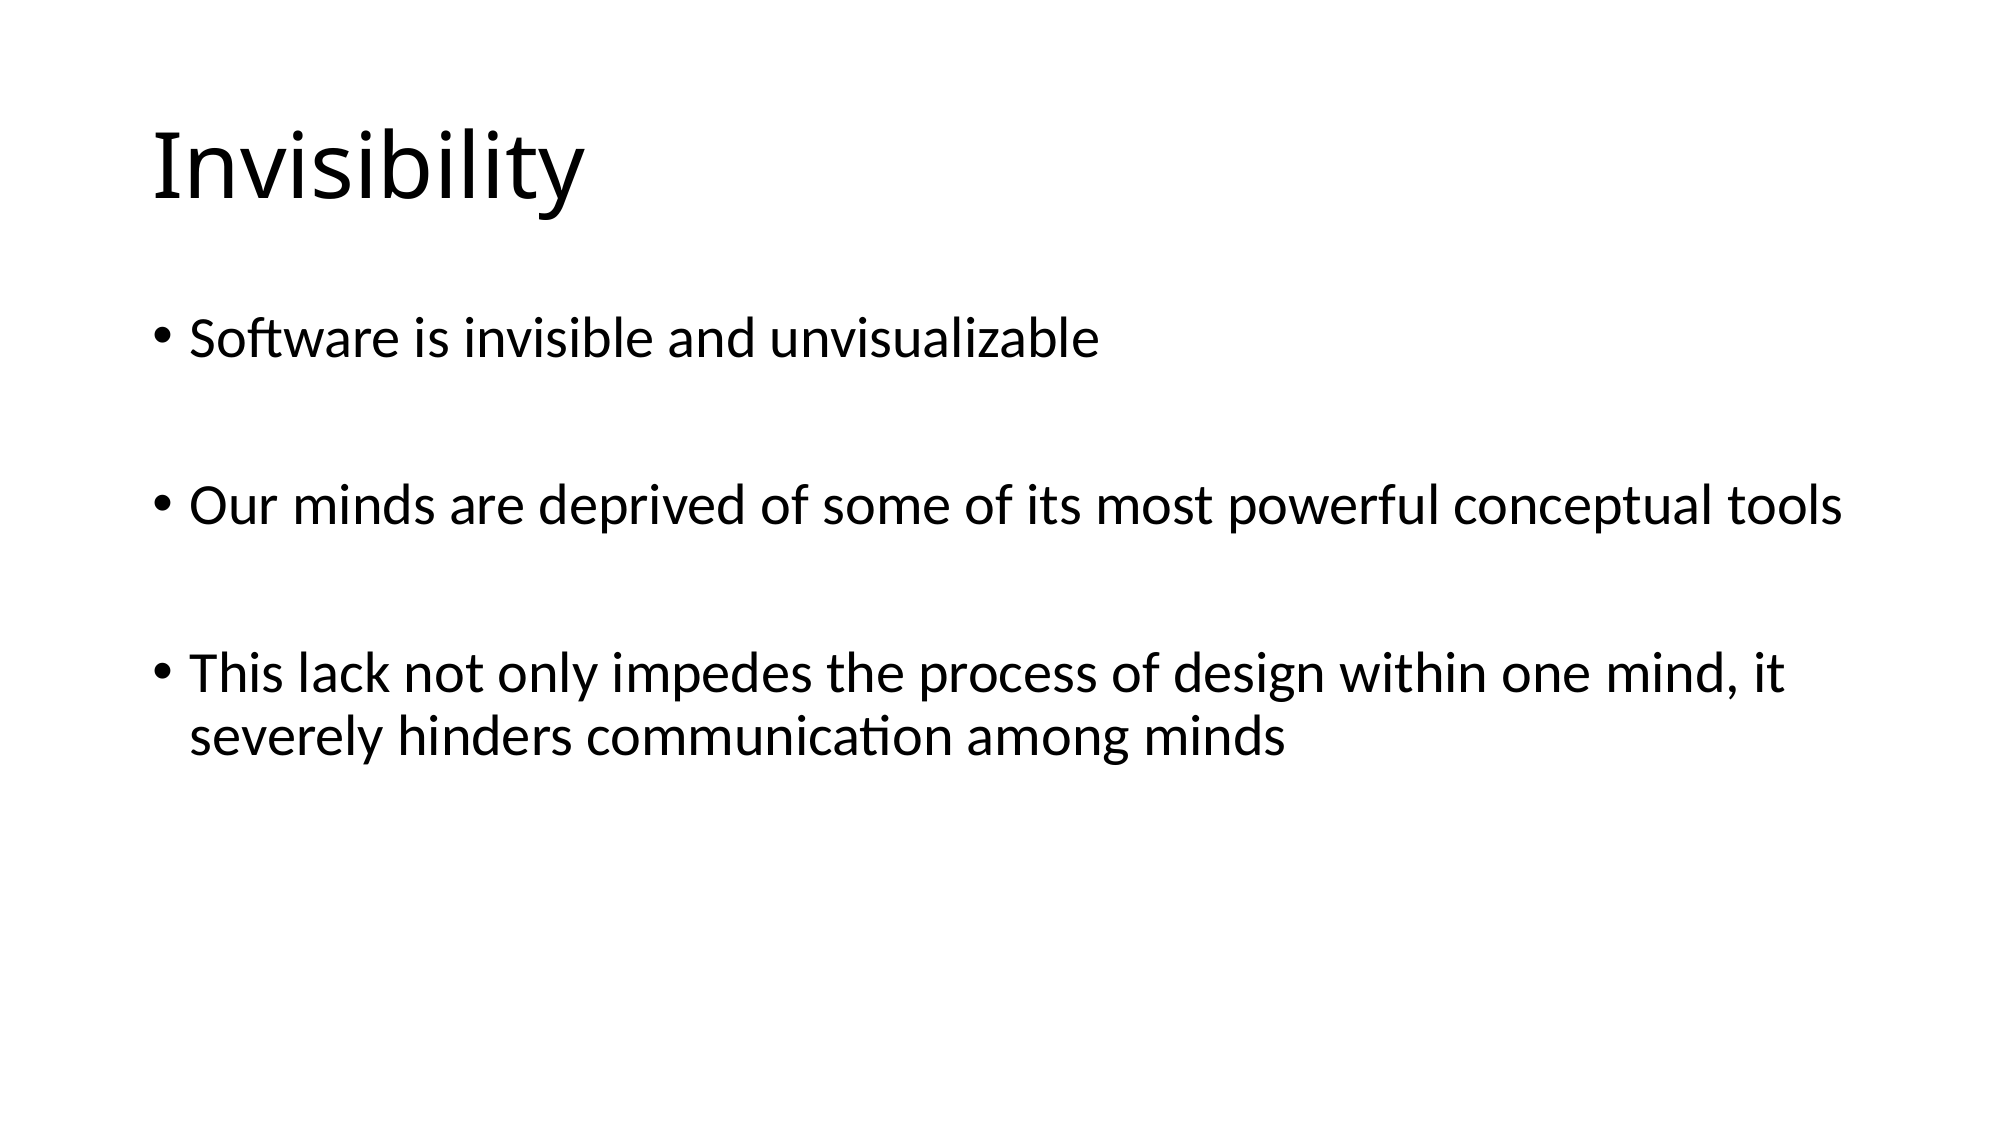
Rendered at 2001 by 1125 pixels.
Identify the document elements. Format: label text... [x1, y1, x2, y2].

list Software is invisible and unvisualizable Our minds are deprived of some of its most powerful conceptual tools This lack not only impedes the process of design within one mind, it severely hinders communication among minds [137, 299, 1863, 1014]
title Invisibility [137, 59, 1863, 278]
